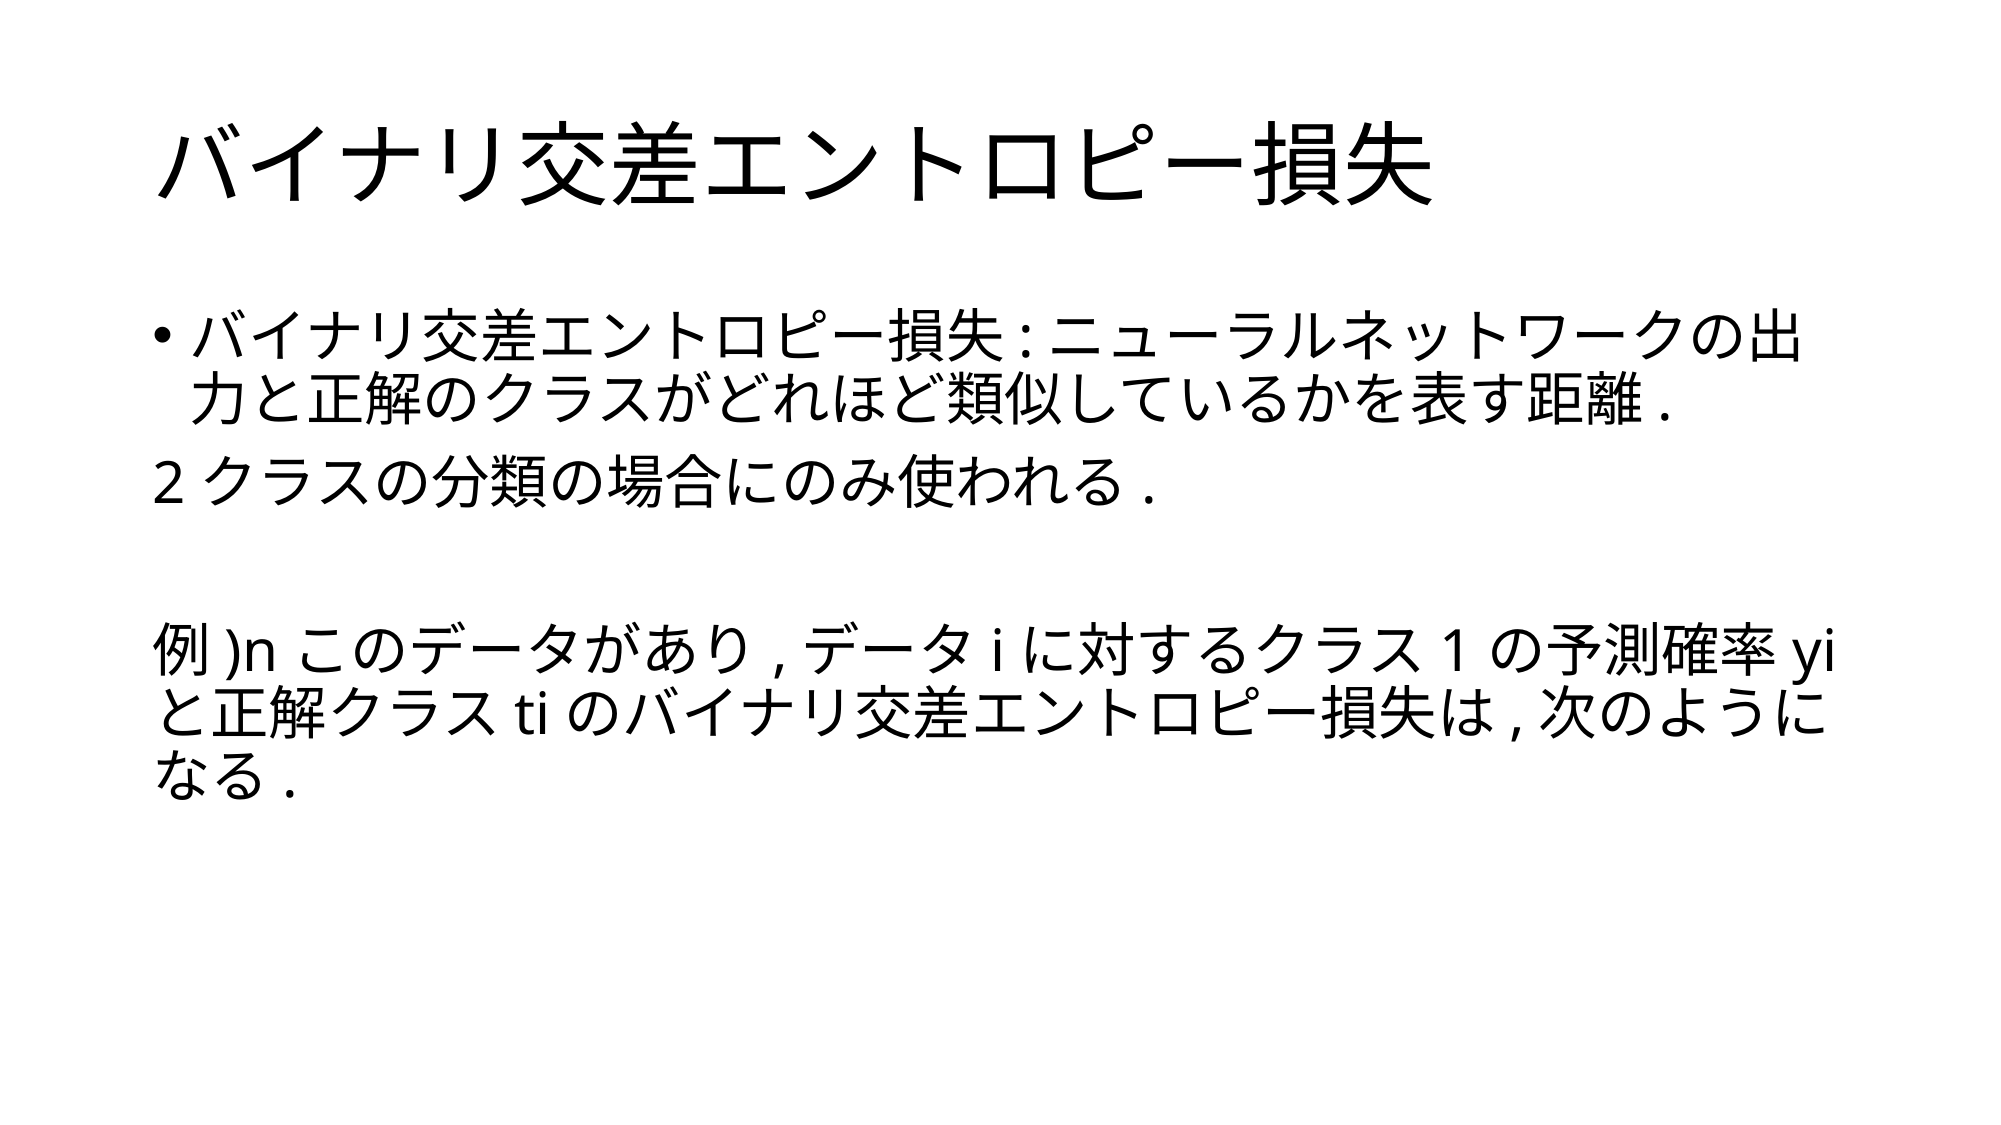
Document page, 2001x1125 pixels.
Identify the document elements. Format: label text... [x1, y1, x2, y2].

title バイナリ交差エントロピー損失 [137, 59, 1863, 278]
